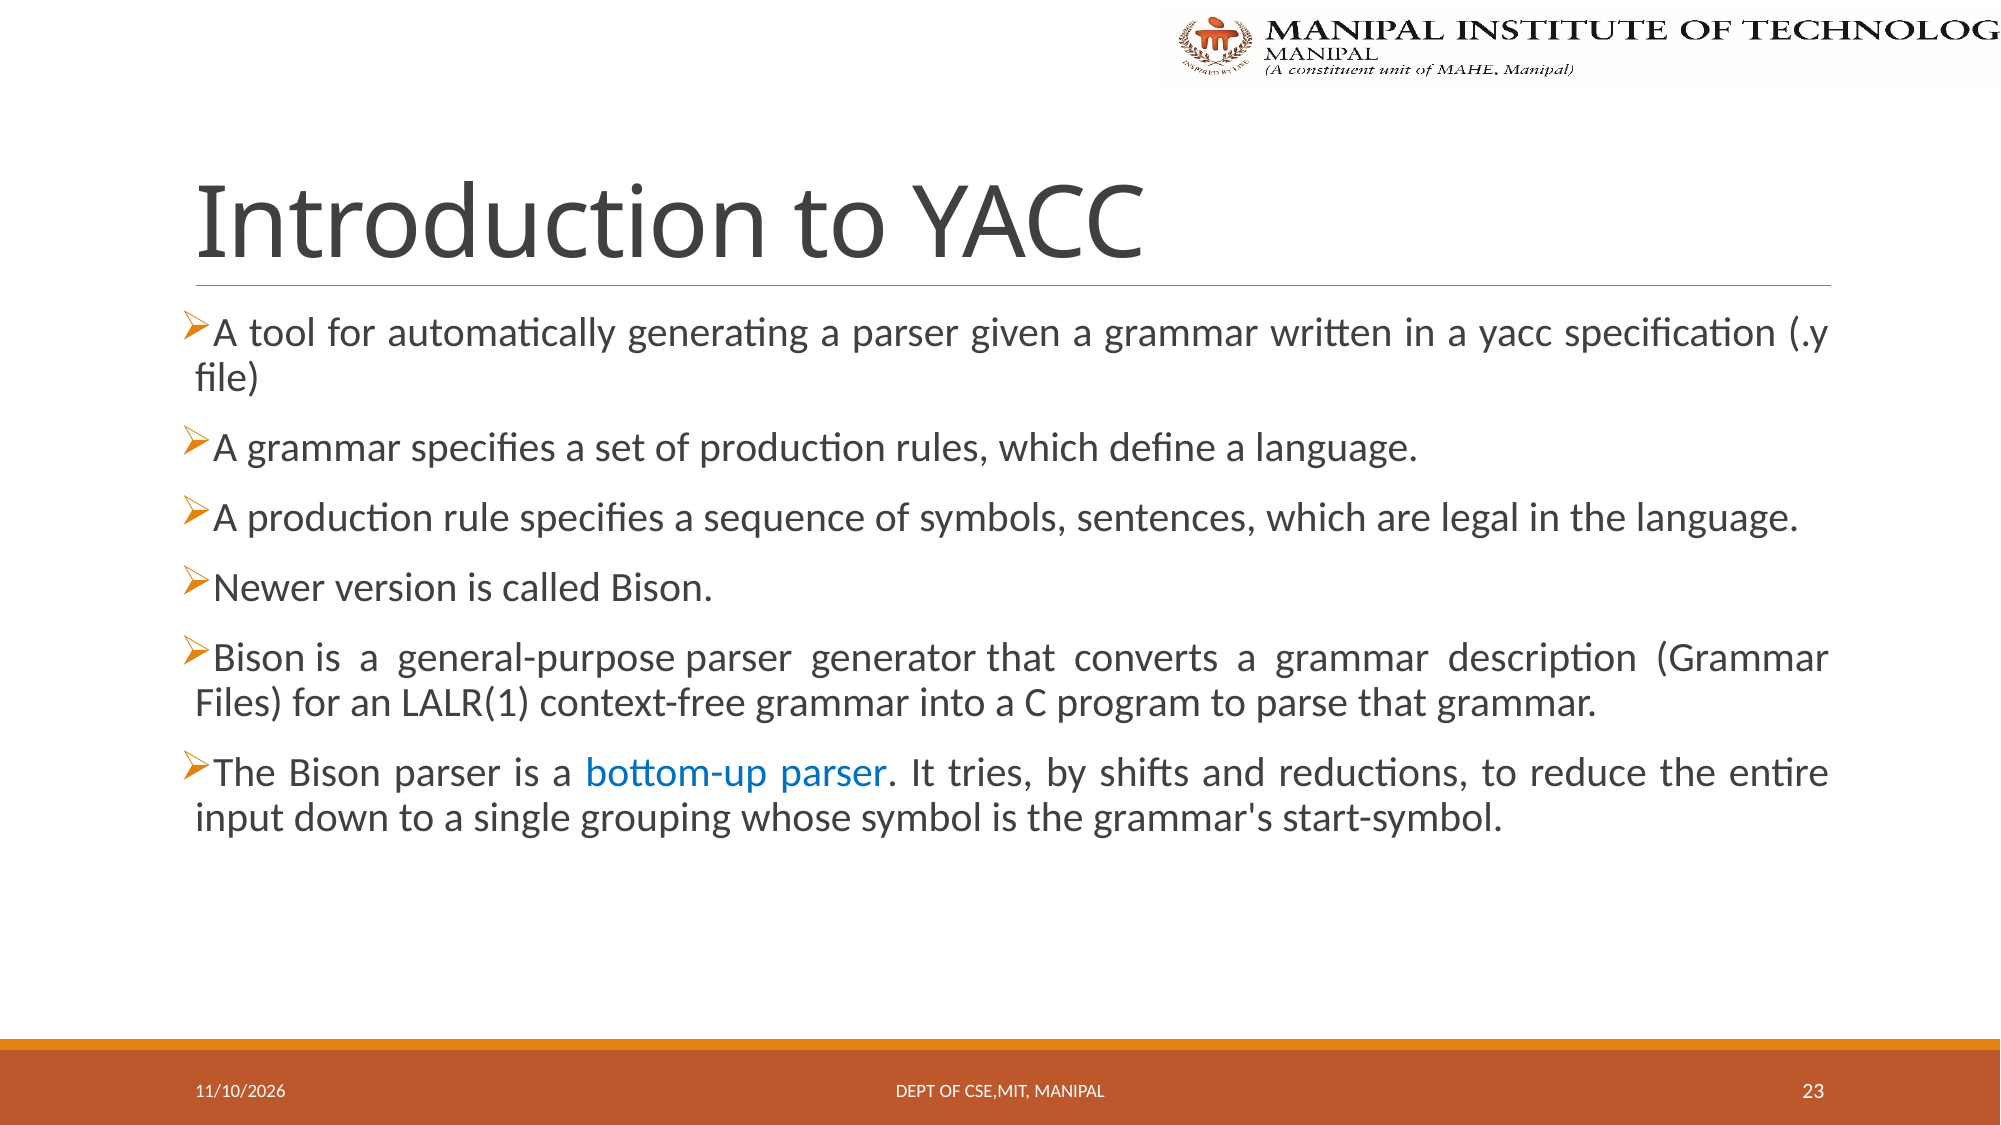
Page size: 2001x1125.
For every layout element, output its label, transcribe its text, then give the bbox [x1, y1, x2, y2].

slide_number 23 [1624, 1059, 1840, 1120]
picture [1159, 8, 2001, 90]
footer Dept Of CSE,MIT, Manipal [604, 1059, 1396, 1120]
list A tool for automatically generating a parser given a grammar written in a yacc specification (.y file) A grammar specifies a set of production rules, which define a language. A production rule specifies a sequence of symbols, sentences, which are legal in the language. Newer version is called Bison. Bison is a general-purpose parser generator that converts a grammar description (Grammar Files) for an LALR(1) context-free grammar into a C program to parse that grammar. The Bison parser is a bottom-up parser. It tries, by shifts and reductions, to reduce the entire input down to a single grouping whose symbol is the grammar's start-symbol. [180, 302, 1830, 963]
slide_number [180, 1059, 586, 1120]
title Introduction to YACC [180, 47, 1830, 285]
